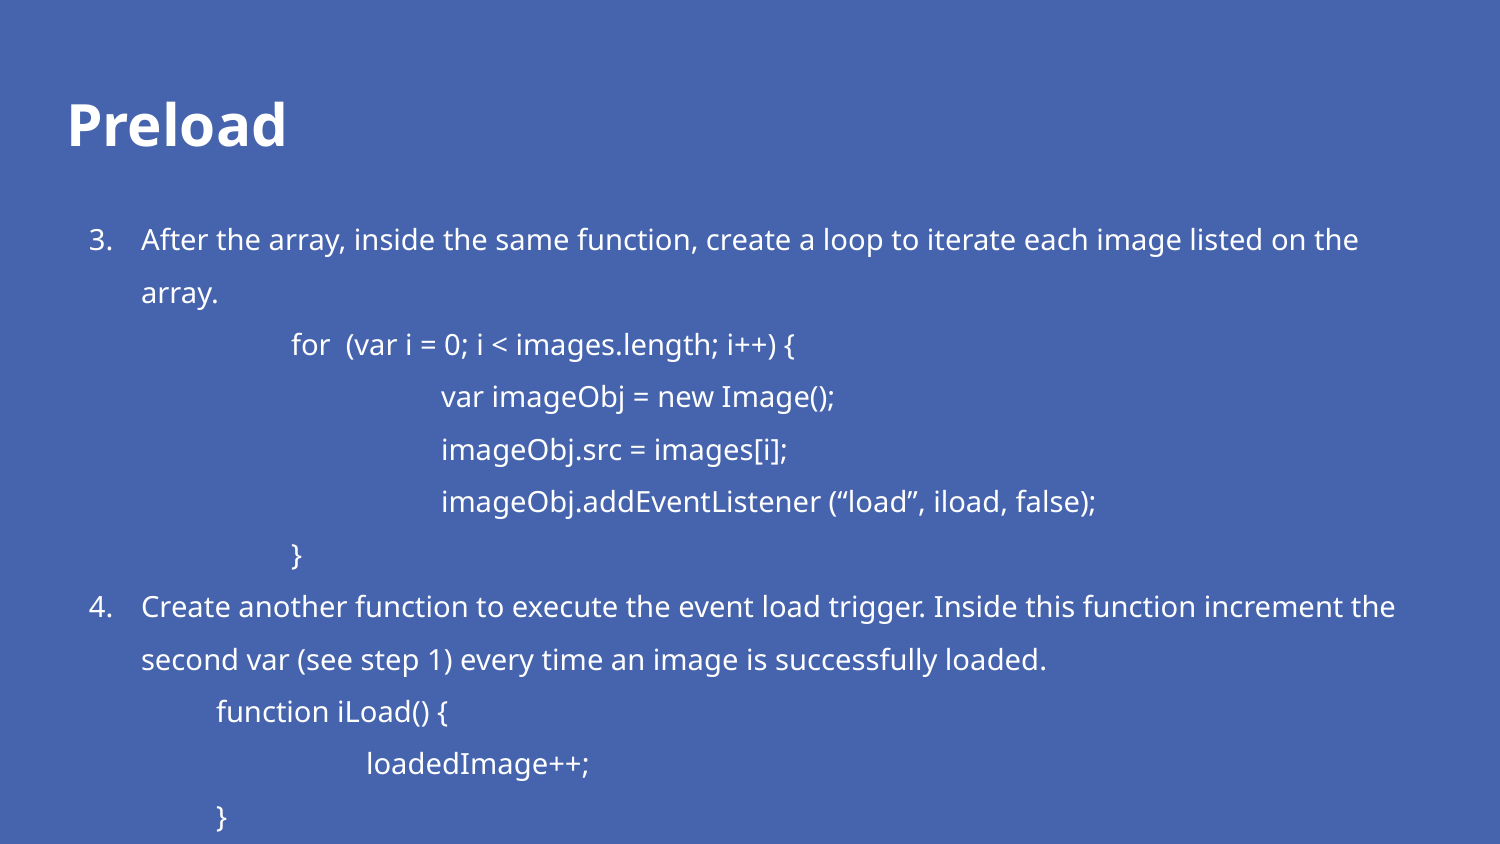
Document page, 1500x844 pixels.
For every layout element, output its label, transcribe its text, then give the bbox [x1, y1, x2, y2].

list After the array, inside the same function, create a loop to iterate each image listed on the array. for (var i = 0; i < images.length; i++) { var imageObj = new Image(); imageObj.src = images[i]; imageObj.addEventListener (“load”, iload, false); } Create another function to execute the event load trigger. Inside this function increment the second var (see step 1) every time an image is successfully loaded. function iLoad() { loadedImage++; } [51, 189, 1449, 833]
title Preload [51, 72, 1449, 167]
